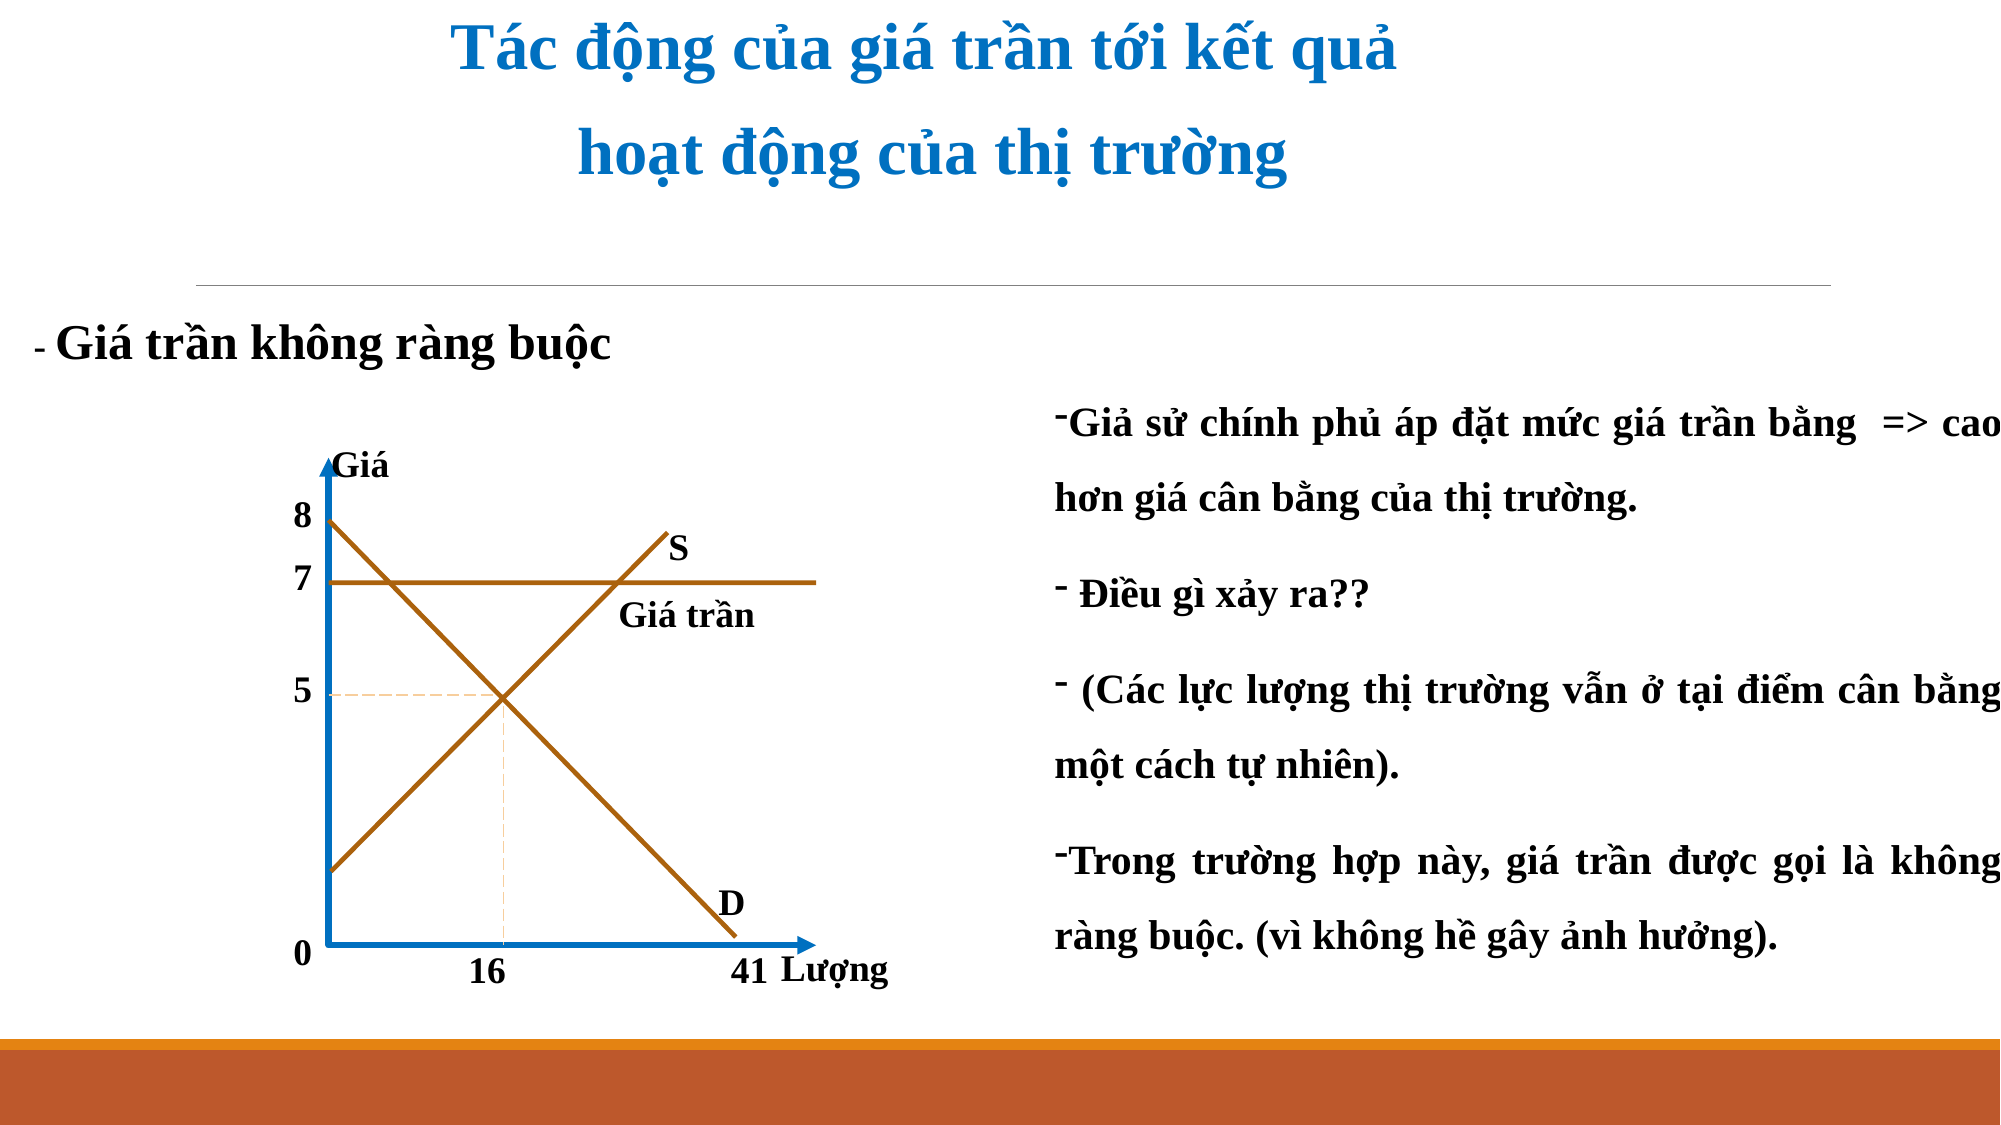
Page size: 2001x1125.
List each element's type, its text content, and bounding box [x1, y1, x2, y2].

text_box Tác động của giá trần tới kết quả hoạt động của thị trường [299, 4, 1551, 197]
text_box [278, 432, 992, 1000]
text_box - Giá trần không ràng buộc [18, 301, 669, 377]
text_box Giả sử chính phủ áp đặt mức giá trần bằng => cao hơn giá cân bằng của thị trường. Điều gì xảy ra?? (Các lực lượng thị trường vẫn ở tại điểm cân bằng một cách tự nhiên). Trong trường hợp này, giá trần được gọi là không ràng buộc. (vì không hề gây ảnh hưởng). [1039, 362, 2000, 1047]
